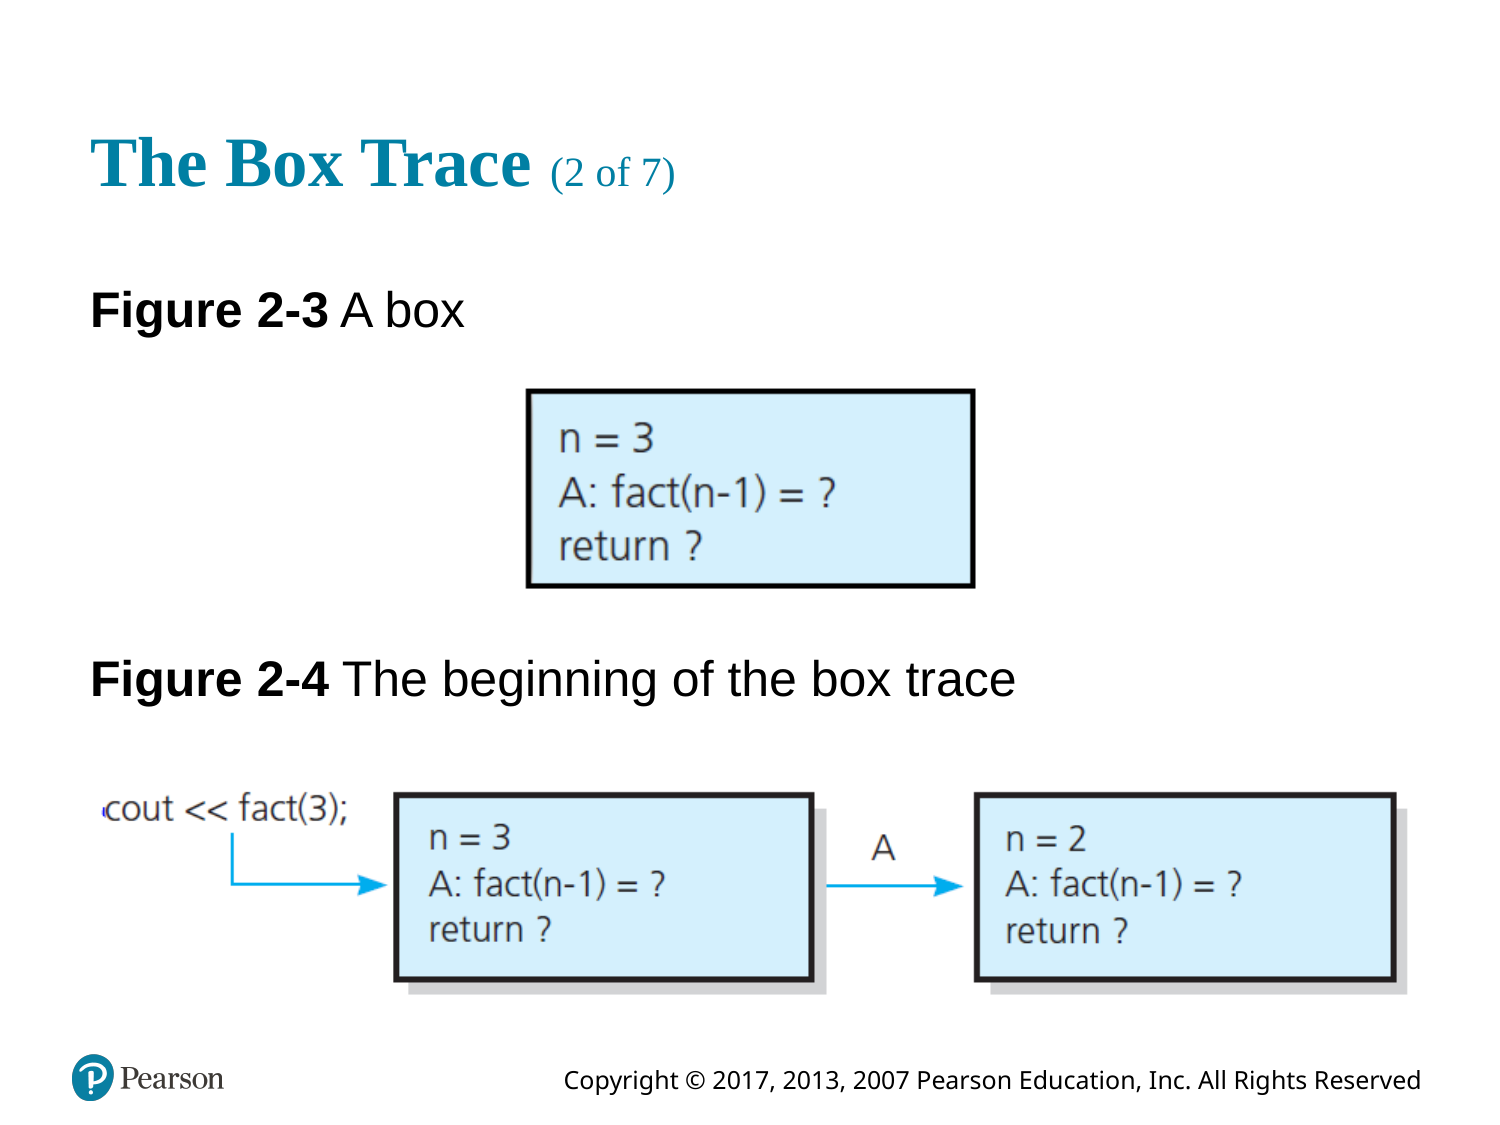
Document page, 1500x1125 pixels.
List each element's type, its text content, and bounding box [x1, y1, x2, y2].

picture [98, 1054, 224, 1101]
picture [80, 1063, 106, 1088]
picture [72, 1087, 83, 1101]
picture [520, 383, 981, 601]
picture [72, 1054, 88, 1070]
list Figure 2-4 The beginning of the box trace [75, 631, 1425, 709]
title The Box Trace (2 of 7) [75, 35, 1425, 216]
list Figure 2-3 A box [75, 262, 1425, 345]
picture [85, 767, 1415, 998]
